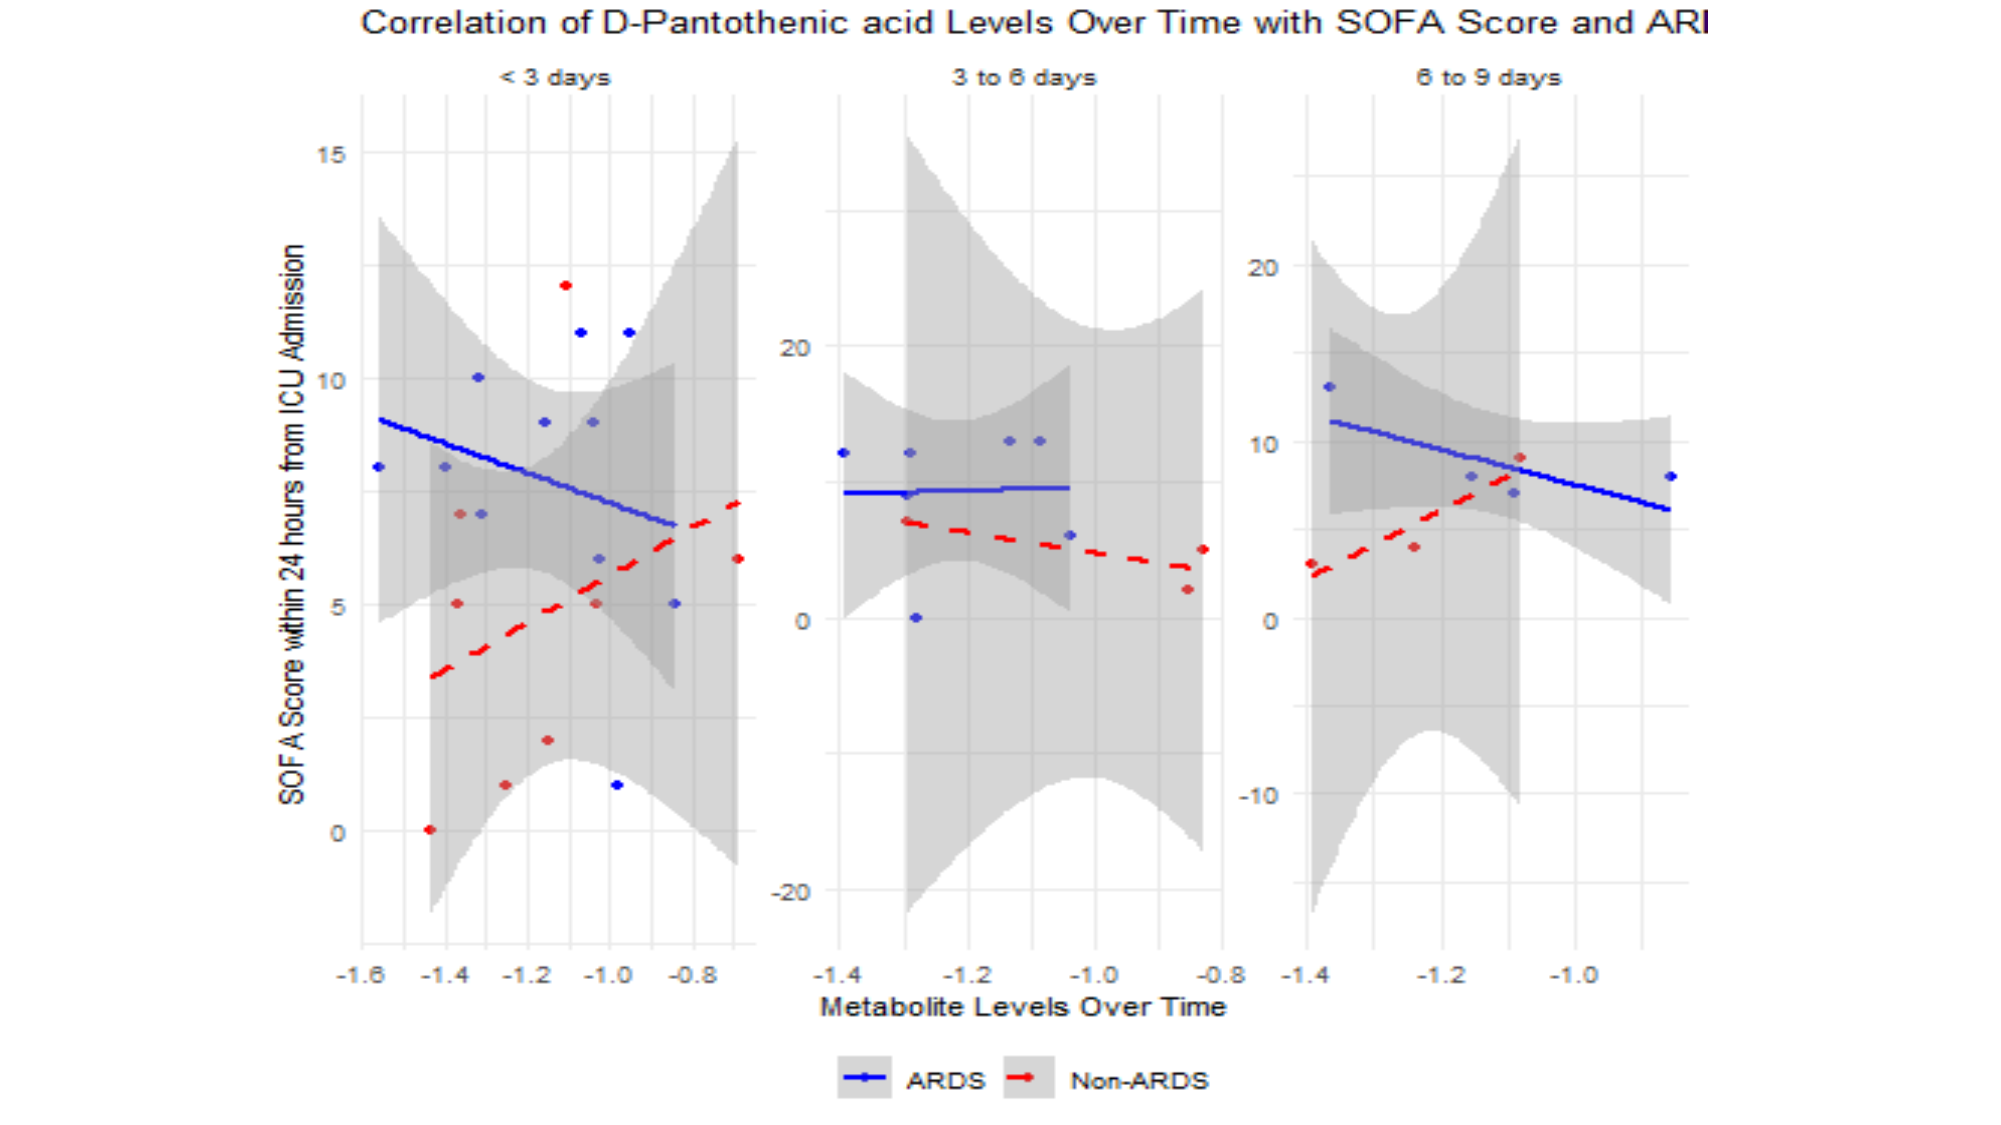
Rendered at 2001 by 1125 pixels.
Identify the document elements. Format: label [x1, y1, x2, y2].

list [259, 0, 1709, 1125]
